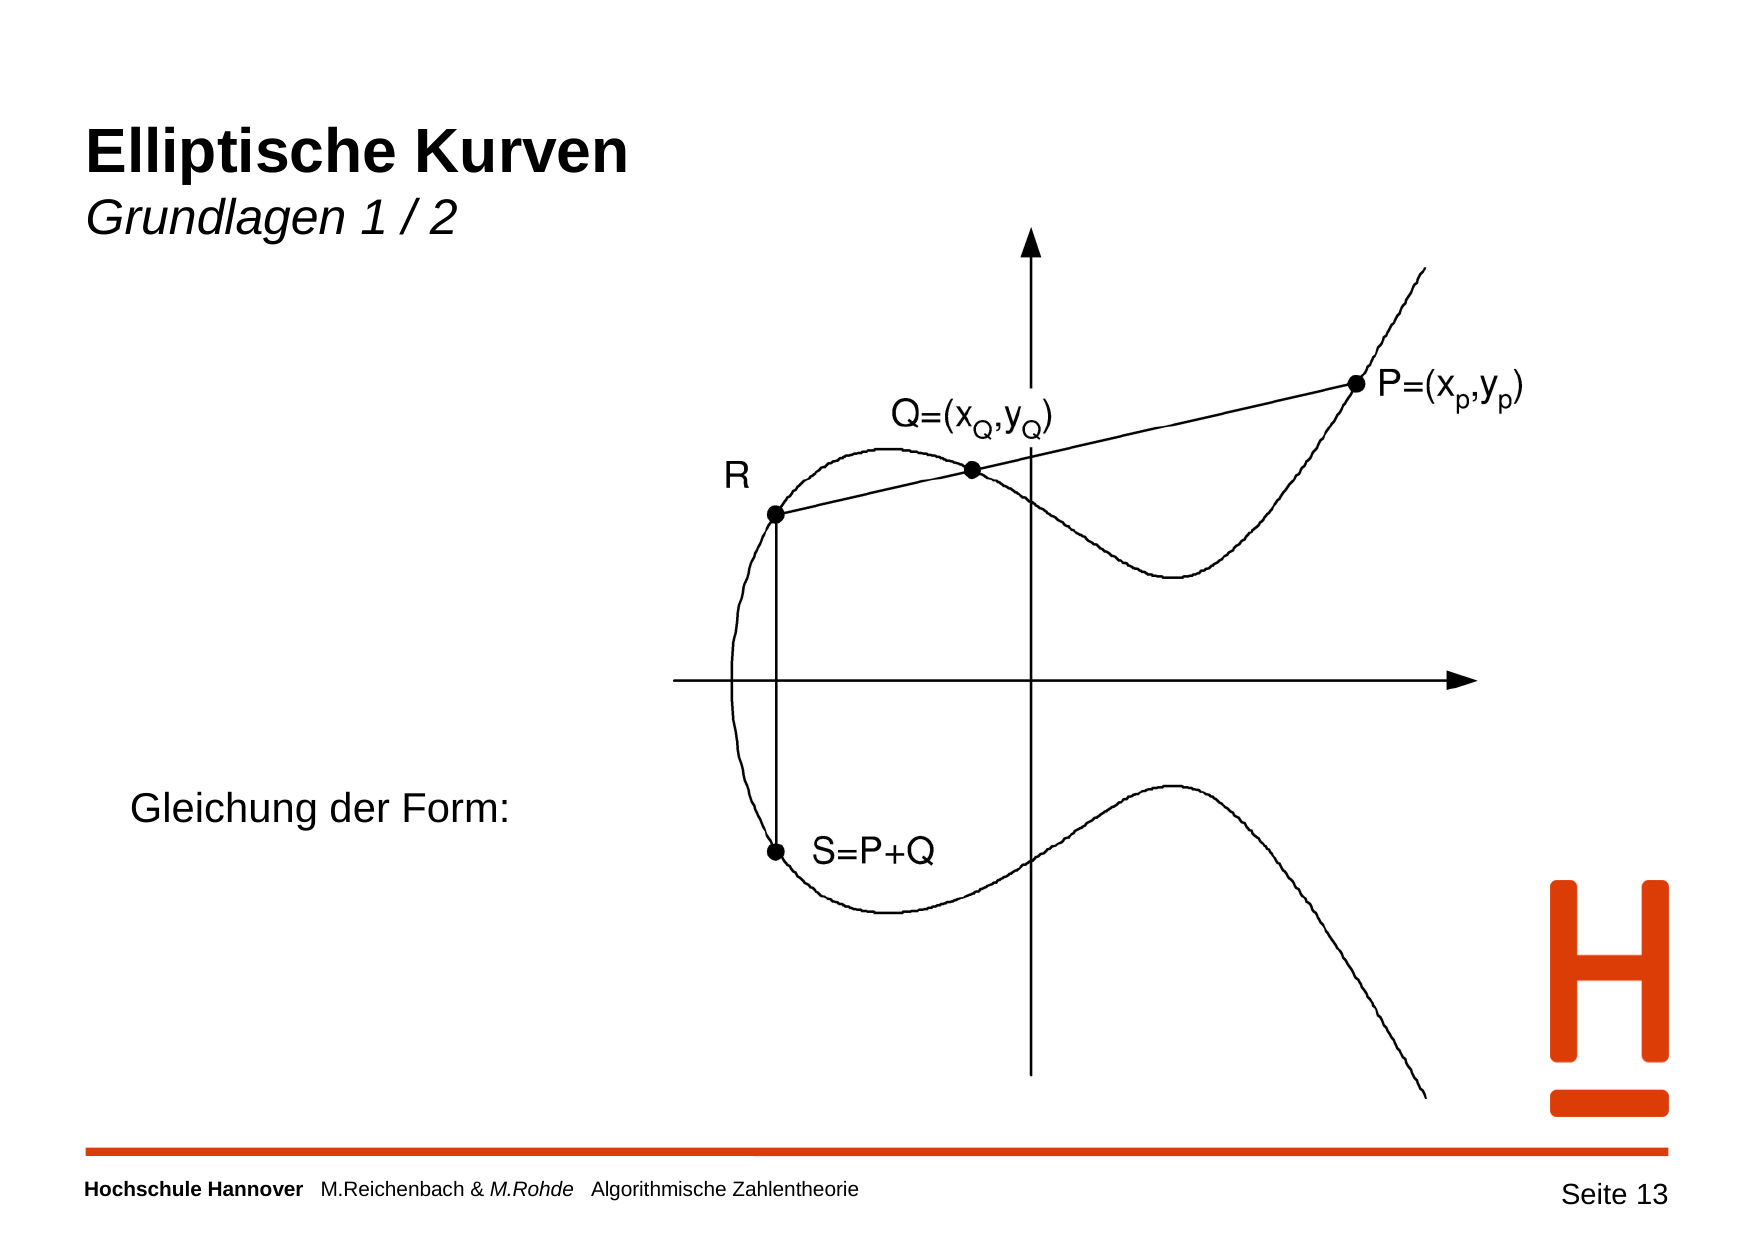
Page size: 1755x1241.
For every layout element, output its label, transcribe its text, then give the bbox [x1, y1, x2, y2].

picture [664, 218, 1528, 1106]
slide_number Seite 13 [1467, 1175, 1669, 1213]
title Elliptische Kurven Grundlagen 1 / 2 [85, 110, 1669, 266]
picture [1550, 880, 1669, 1117]
